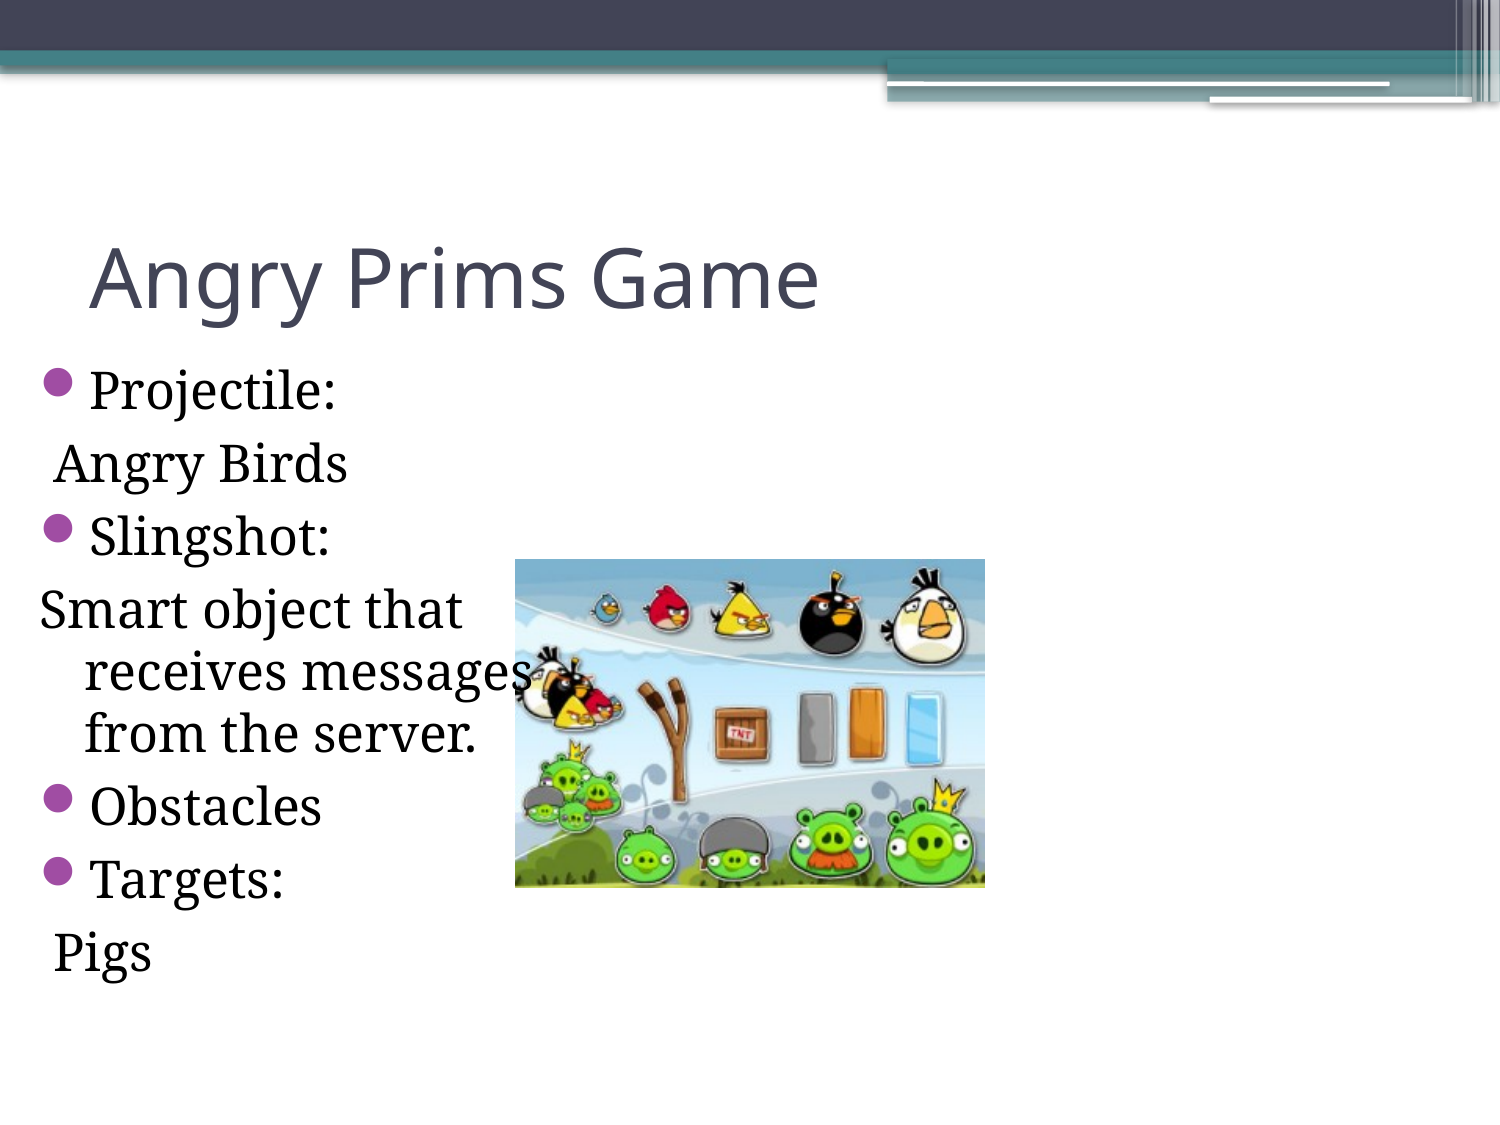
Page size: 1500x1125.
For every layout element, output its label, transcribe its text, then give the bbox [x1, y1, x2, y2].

title Angry Prims Game [75, 187, 1425, 363]
text_box Projectile: Angry Birds Slingshot: Smart object that receives messages from the server. Obstacles Targets: Pigs [24, 349, 563, 1035]
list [515, 559, 985, 888]
